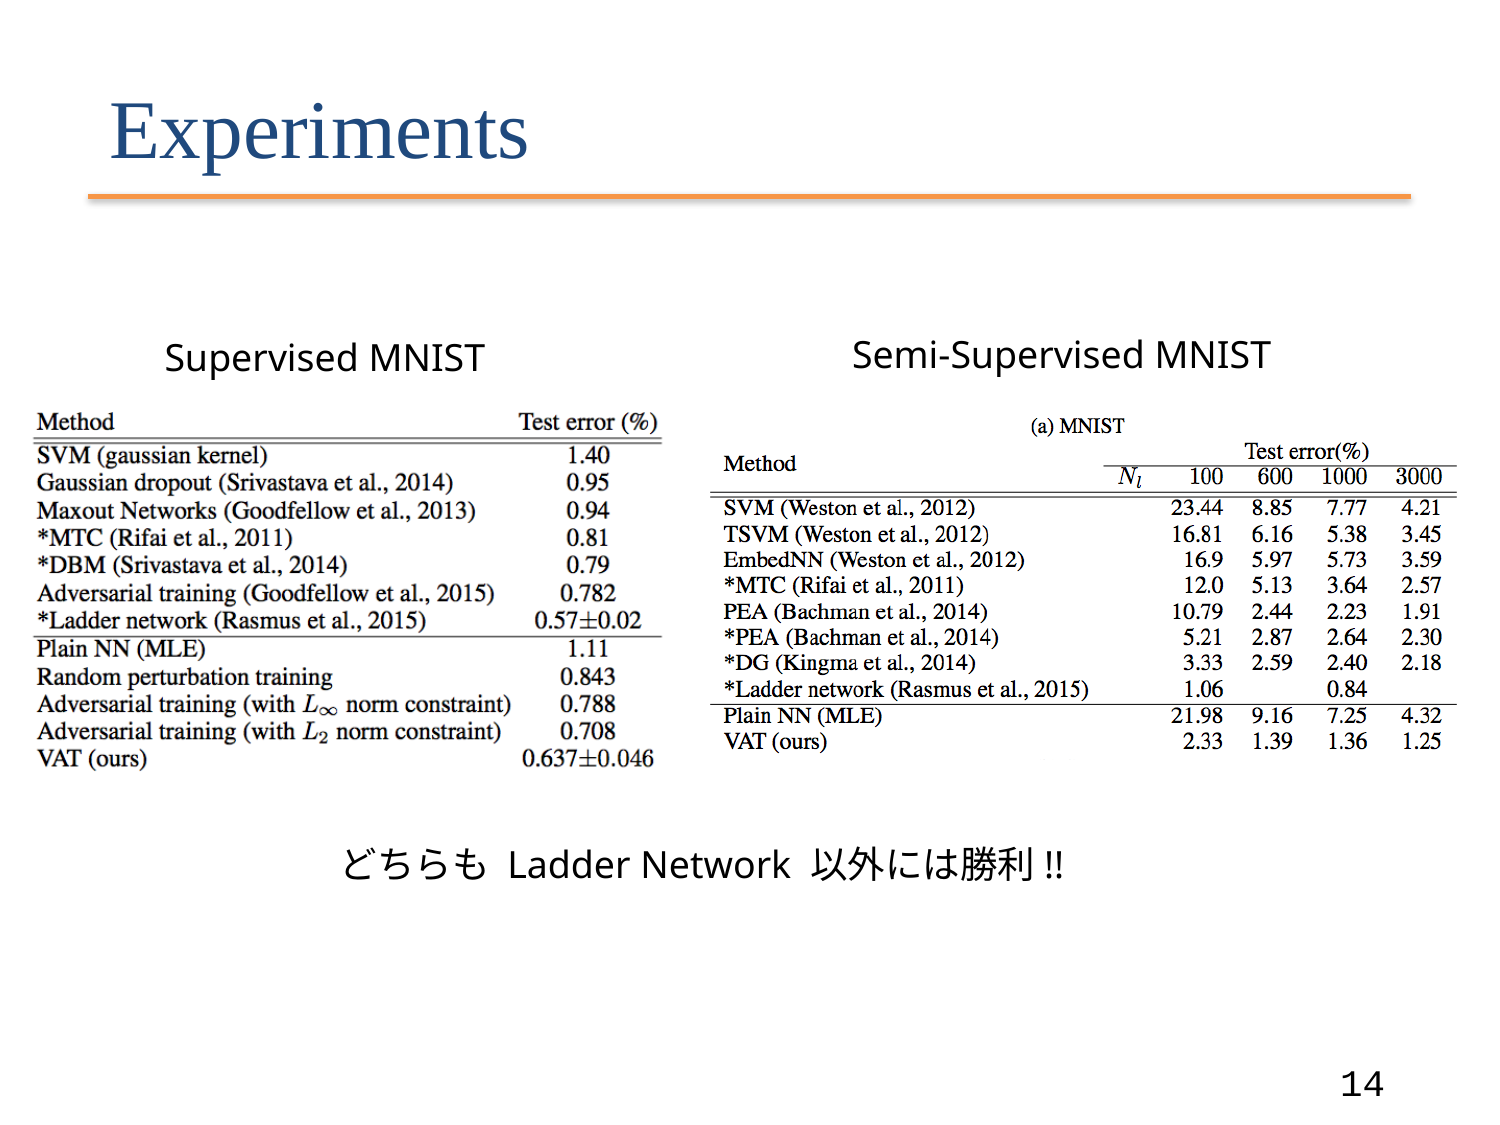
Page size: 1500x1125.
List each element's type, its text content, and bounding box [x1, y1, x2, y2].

title Experiments [93, 41, 1407, 183]
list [698, 409, 1473, 760]
text_box どちらも Ladder Network 以外には勝利!! [325, 834, 1093, 894]
text_box Semi-Supervised MNIST [837, 324, 1287, 384]
slide_number 14 [1074, 1051, 1401, 1095]
text_box Supervised MNIST [149, 326, 501, 386]
picture [17, 409, 698, 779]
